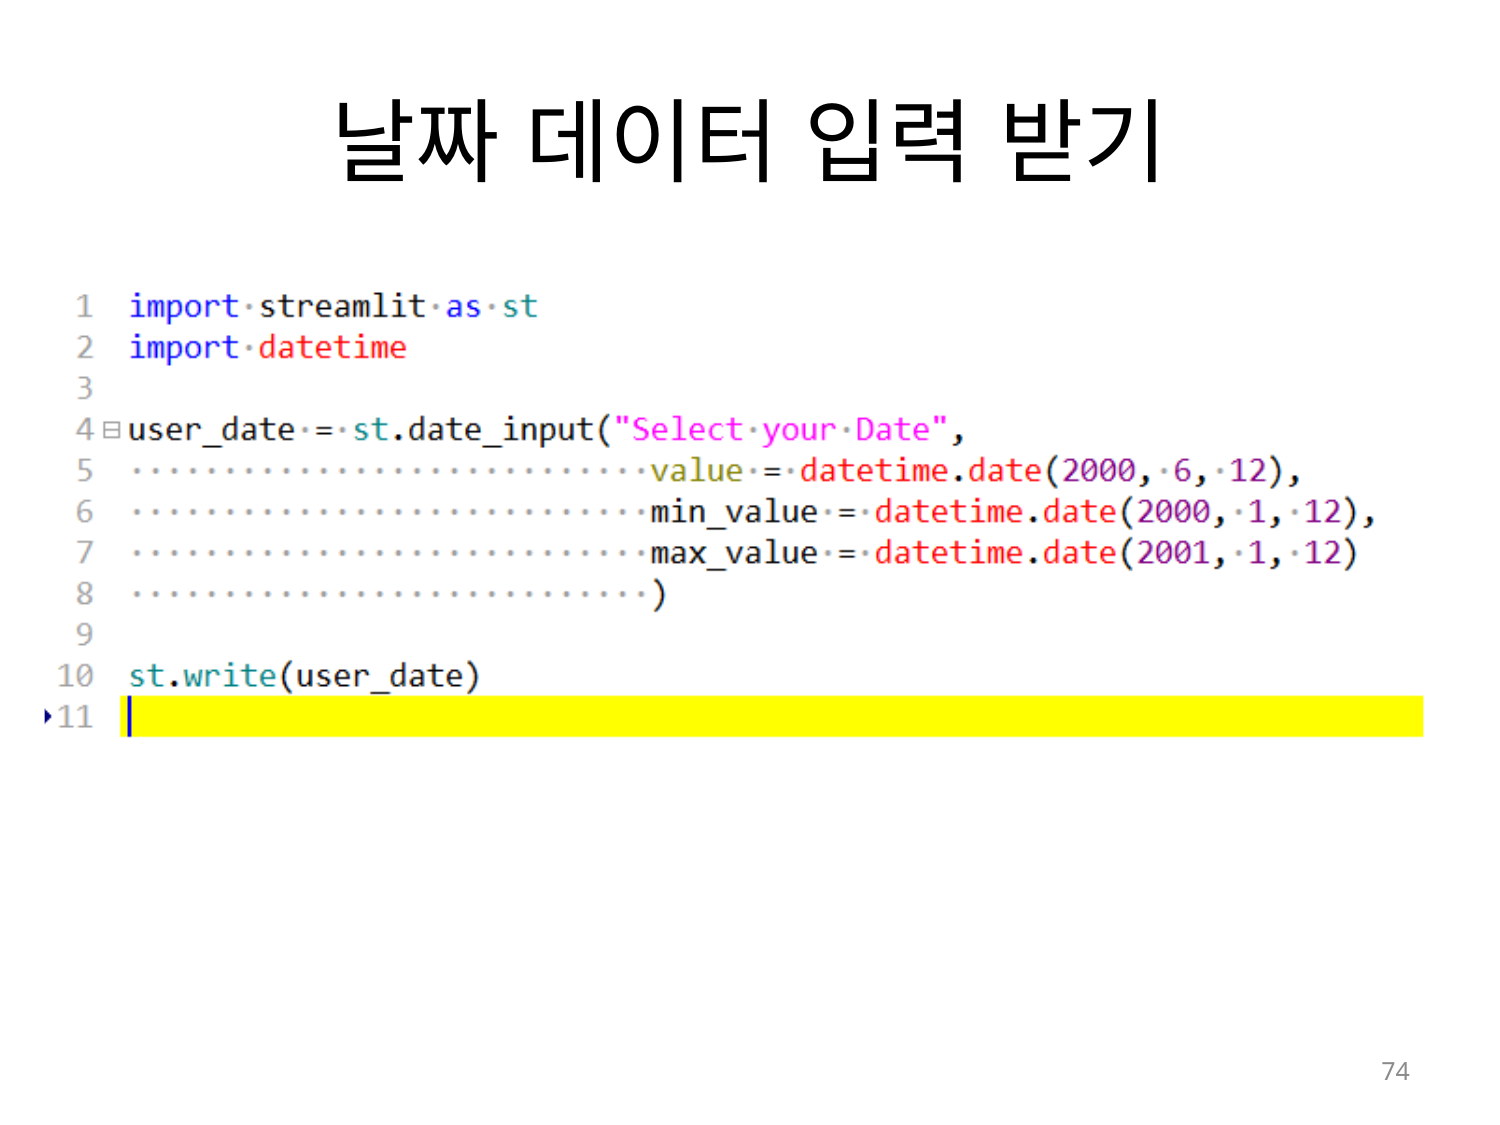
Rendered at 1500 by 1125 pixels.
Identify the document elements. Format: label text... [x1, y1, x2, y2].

title 날짜 데이터 입력 받기 [75, 45, 1425, 233]
slide_number 74 [1074, 1042, 1425, 1103]
picture [44, 290, 1424, 741]
